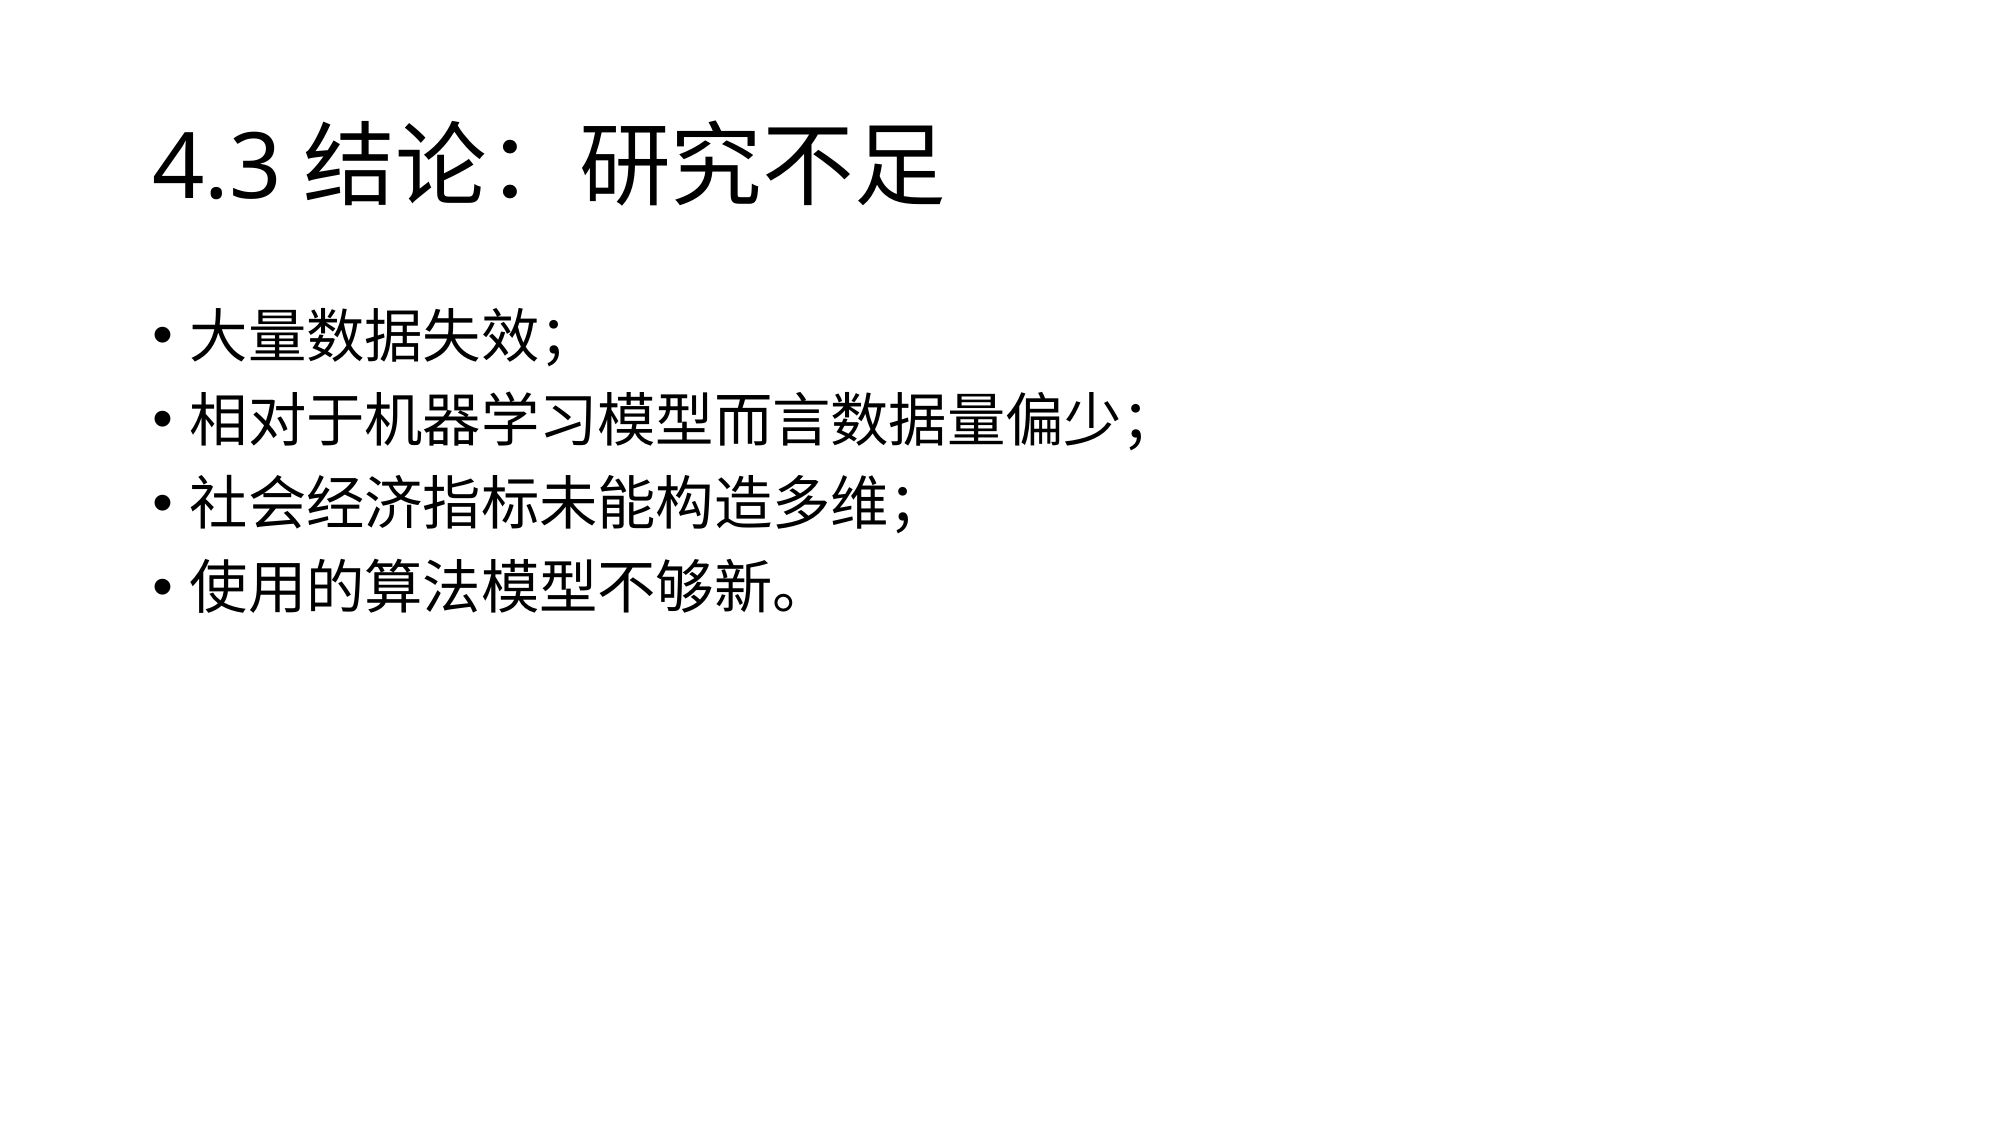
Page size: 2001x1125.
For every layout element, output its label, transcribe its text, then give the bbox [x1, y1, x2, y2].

title 4.3结论：研究不足 [137, 59, 1863, 278]
list 大量数据失效； 相对于机器学习模型而言数据量偏少； 社会经济指标未能构造多维； 使用的算法模型不够新。 [137, 299, 1863, 1014]
